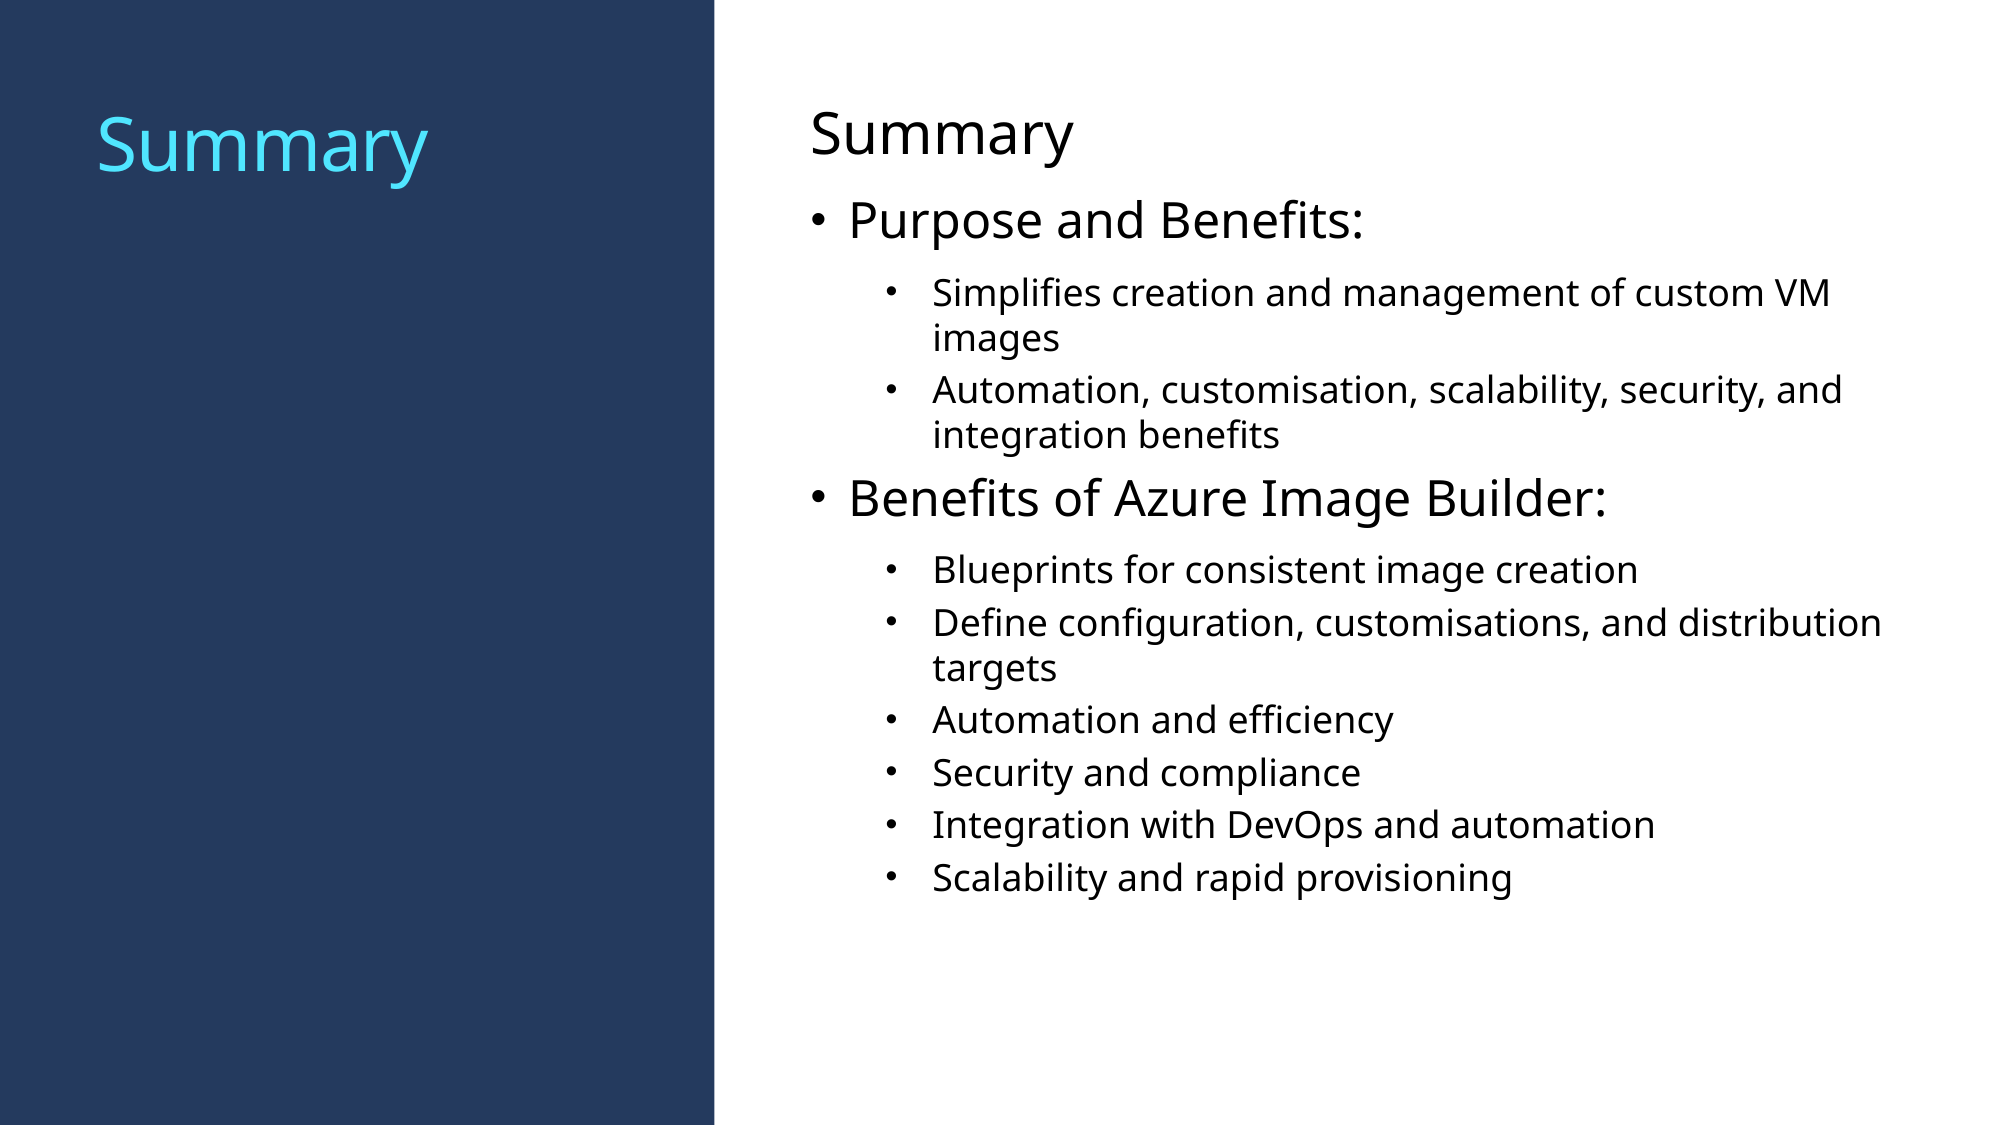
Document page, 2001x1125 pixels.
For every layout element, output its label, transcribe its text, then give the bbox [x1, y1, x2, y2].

title Summary [96, 96, 619, 608]
list Summary Purpose and Benefits: Simplifies creation and management of custom VM images Automation, customisation, scalability, security, and integration benefits Benefits of Azure Image Builder: Blueprints for consistent image creation Define configuration, customisations, and distribution targets Automation and efficiency Security and compliance Integration with DevOps and automation Scalability and rapid provisioning [810, 96, 1905, 1029]
